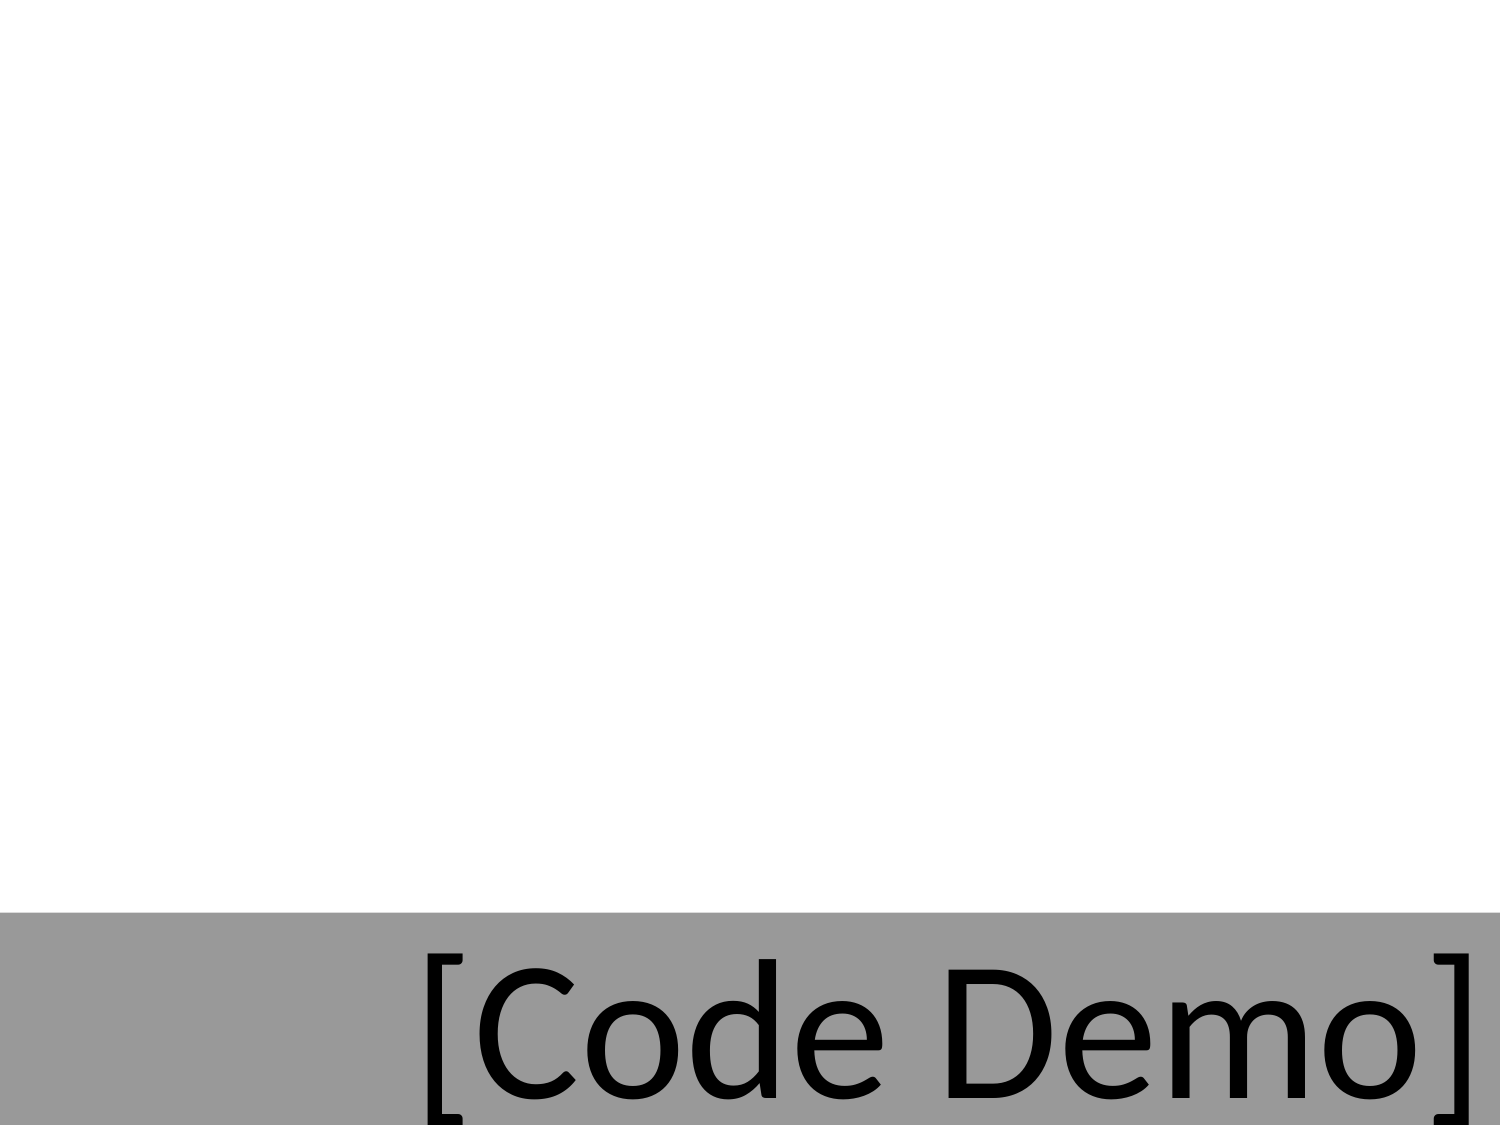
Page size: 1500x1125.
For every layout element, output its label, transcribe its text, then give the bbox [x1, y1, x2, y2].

title [Code Demo] [0, 912, 1500, 1125]
